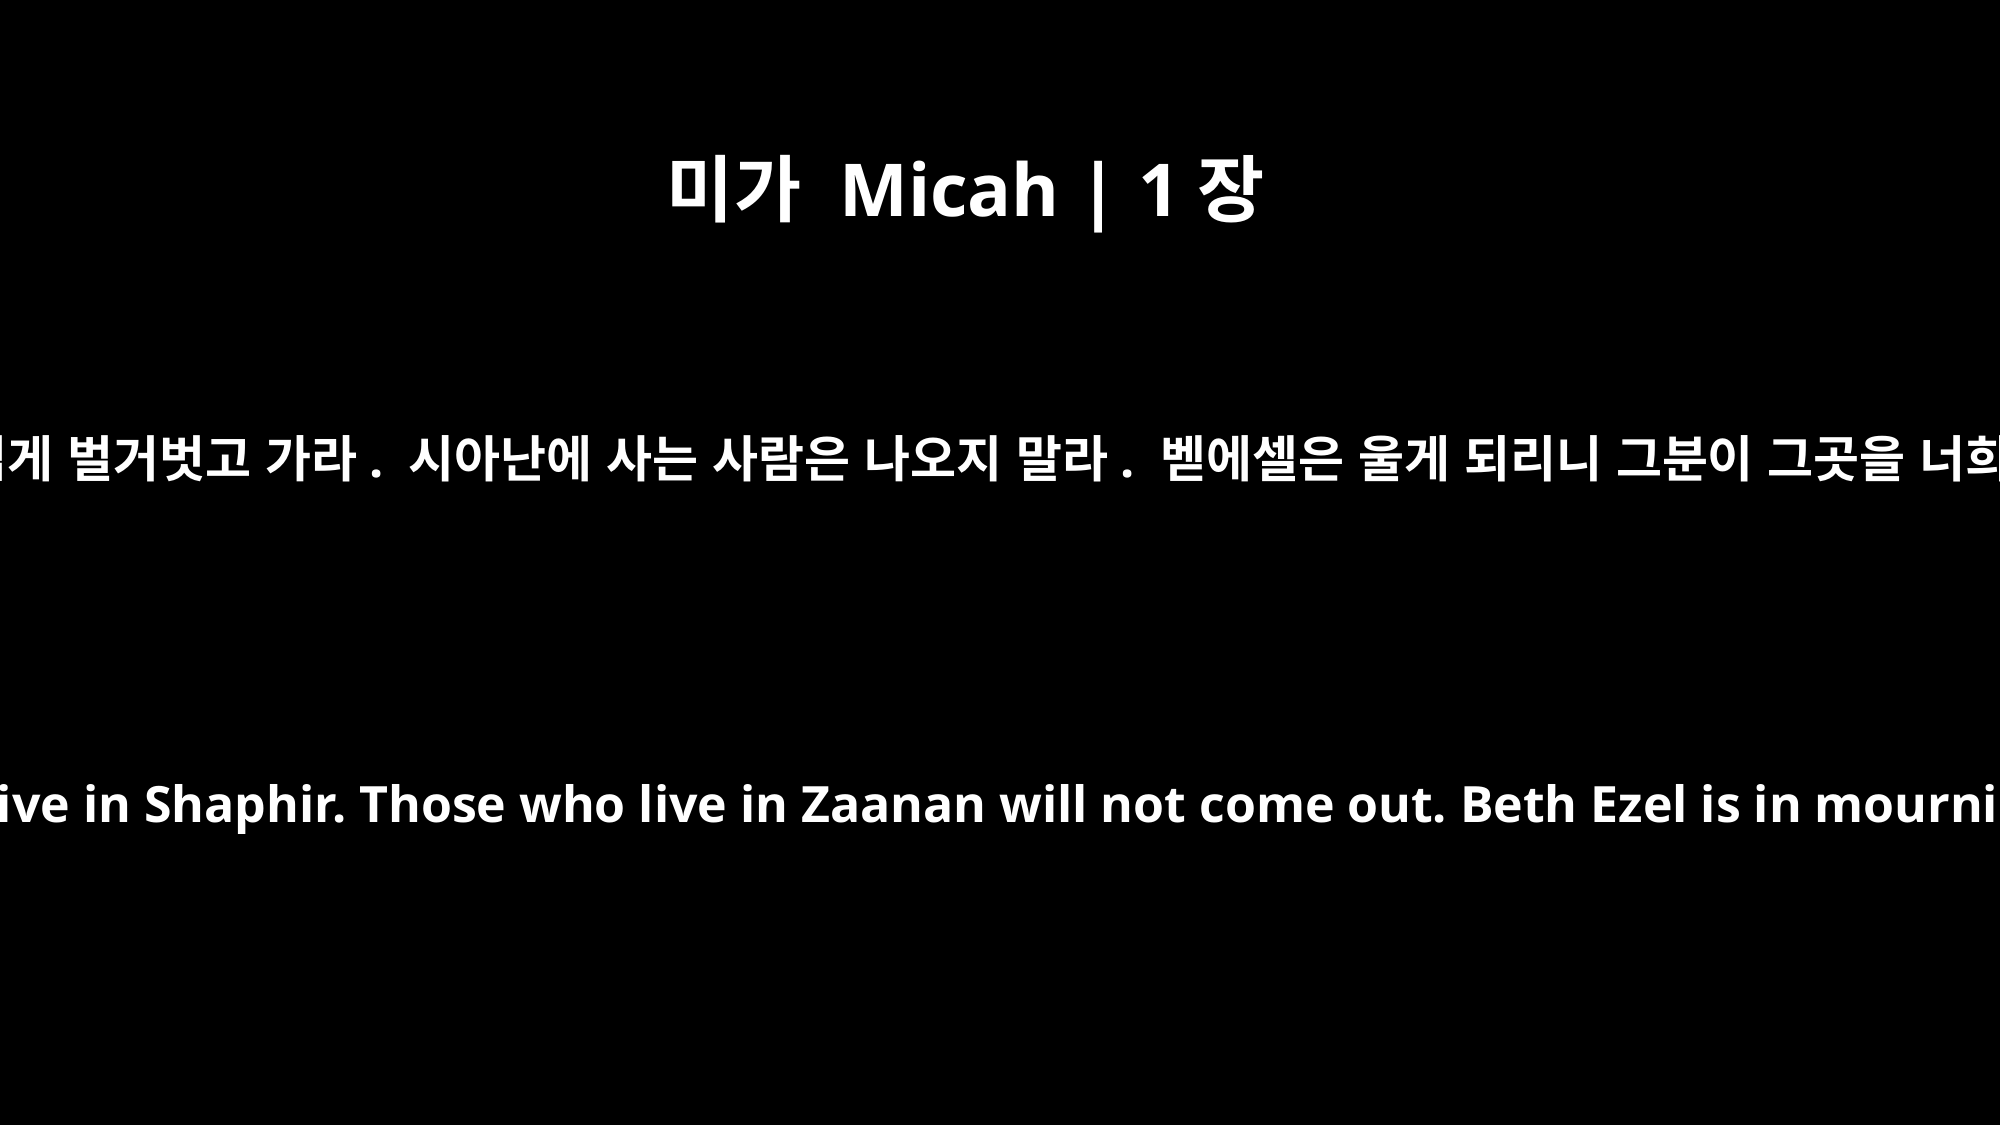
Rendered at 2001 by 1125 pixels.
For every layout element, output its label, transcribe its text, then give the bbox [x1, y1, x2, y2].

text_box 11 사빌에 사는 사람들아, 부끄럽게 벌거벗고 가라. 시아난에 사는 사람은 나오지 말라. 벧에셀은 울게 되리니 그분이 그곳을 너희에게서 빼앗아 갈 것이다. [0, 359, 2000, 495]
text_box Pass on in nakedness and shame, you who live in Shaphir. Those who live in Zaanan will not come out. Beth Ezel is in mourning; its protection is taken from you. [0, 764, 2000, 840]
text_box 미가 Micah | 1장 [652, 136, 1280, 239]
